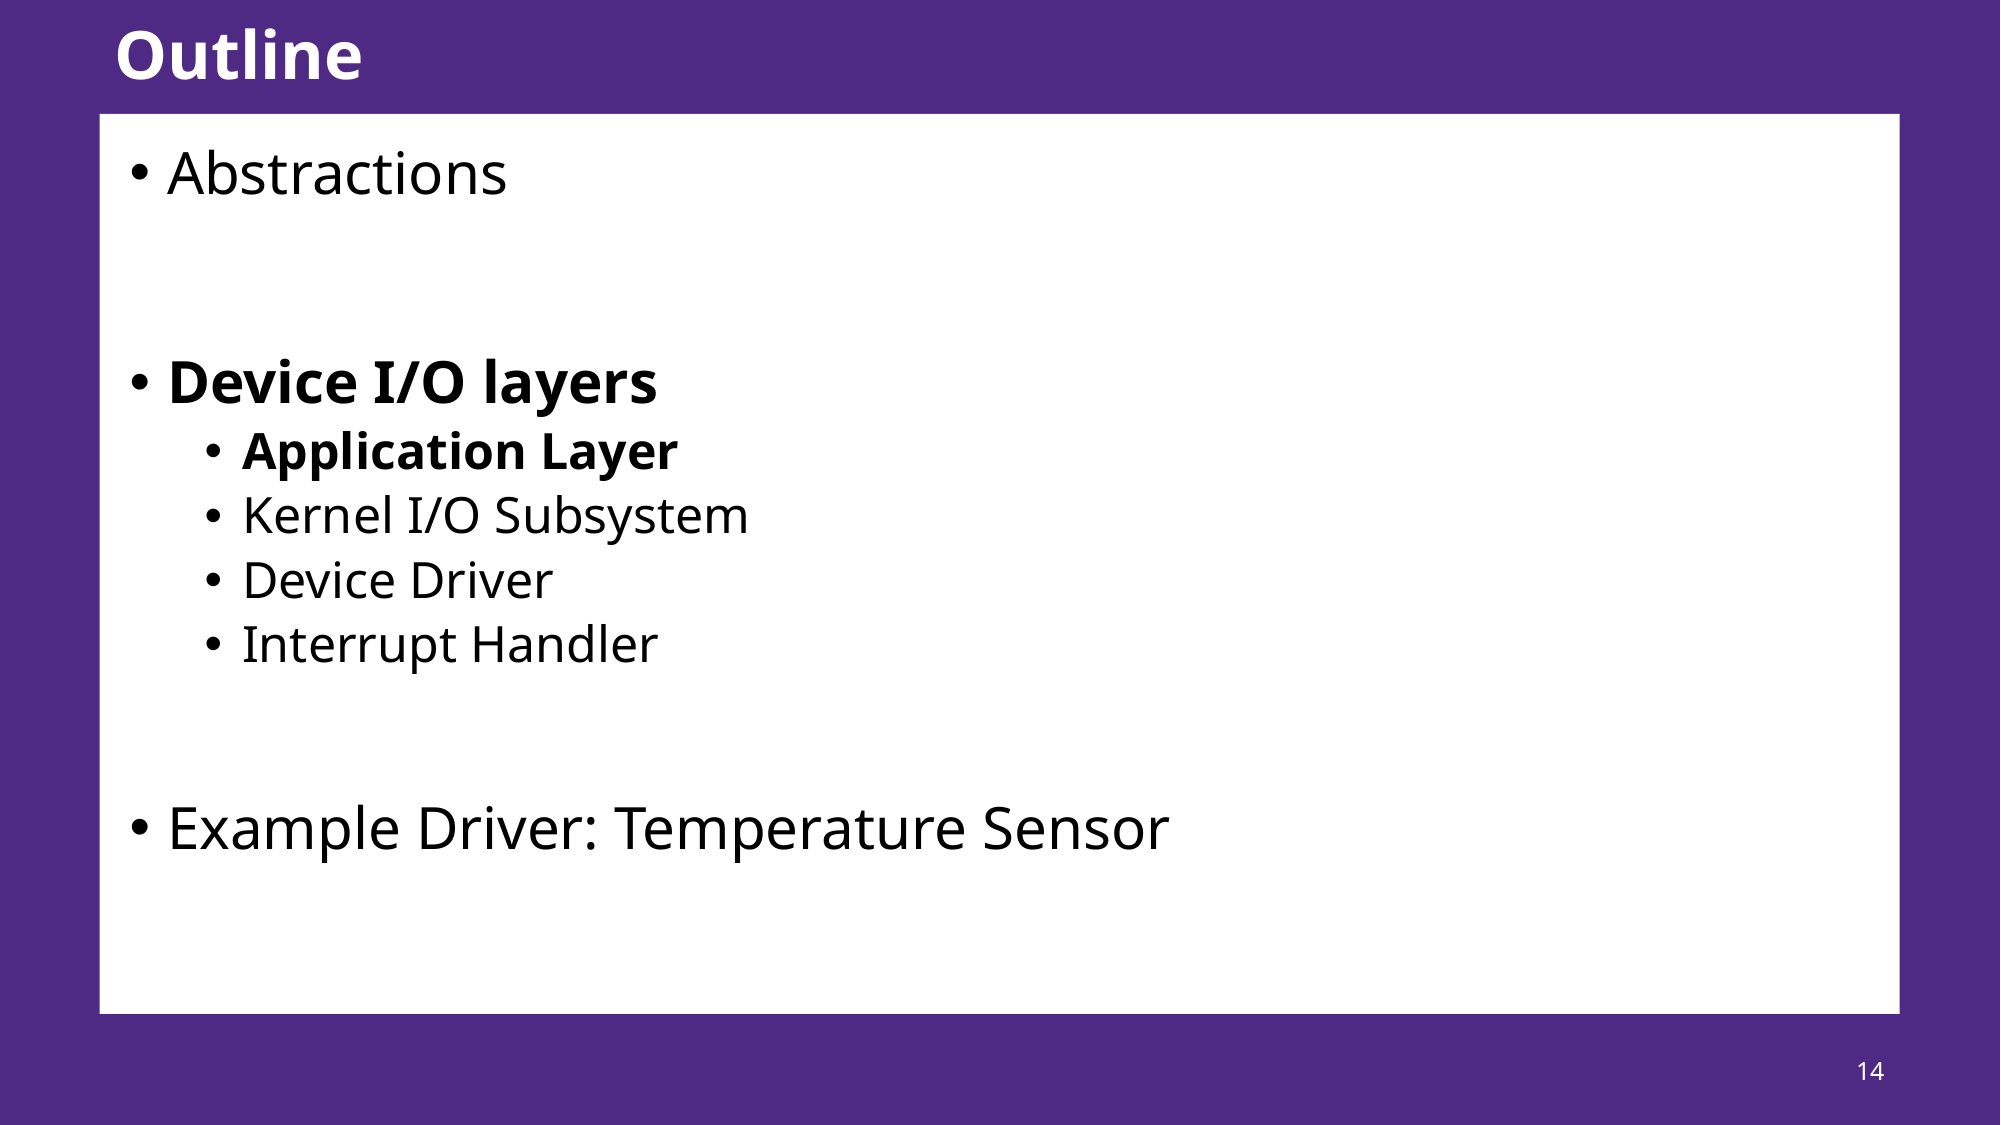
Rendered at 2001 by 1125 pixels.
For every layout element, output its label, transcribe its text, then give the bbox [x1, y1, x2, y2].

list Abstractions Device I/O layers Application Layer Kernel I/O Subsystem Device Driver Interrupt Handler Example Driver: Temperature Sensor [99, 114, 1900, 1014]
slide_number 14 [1749, 1042, 1900, 1103]
title Outline [99, 1, 1900, 114]
